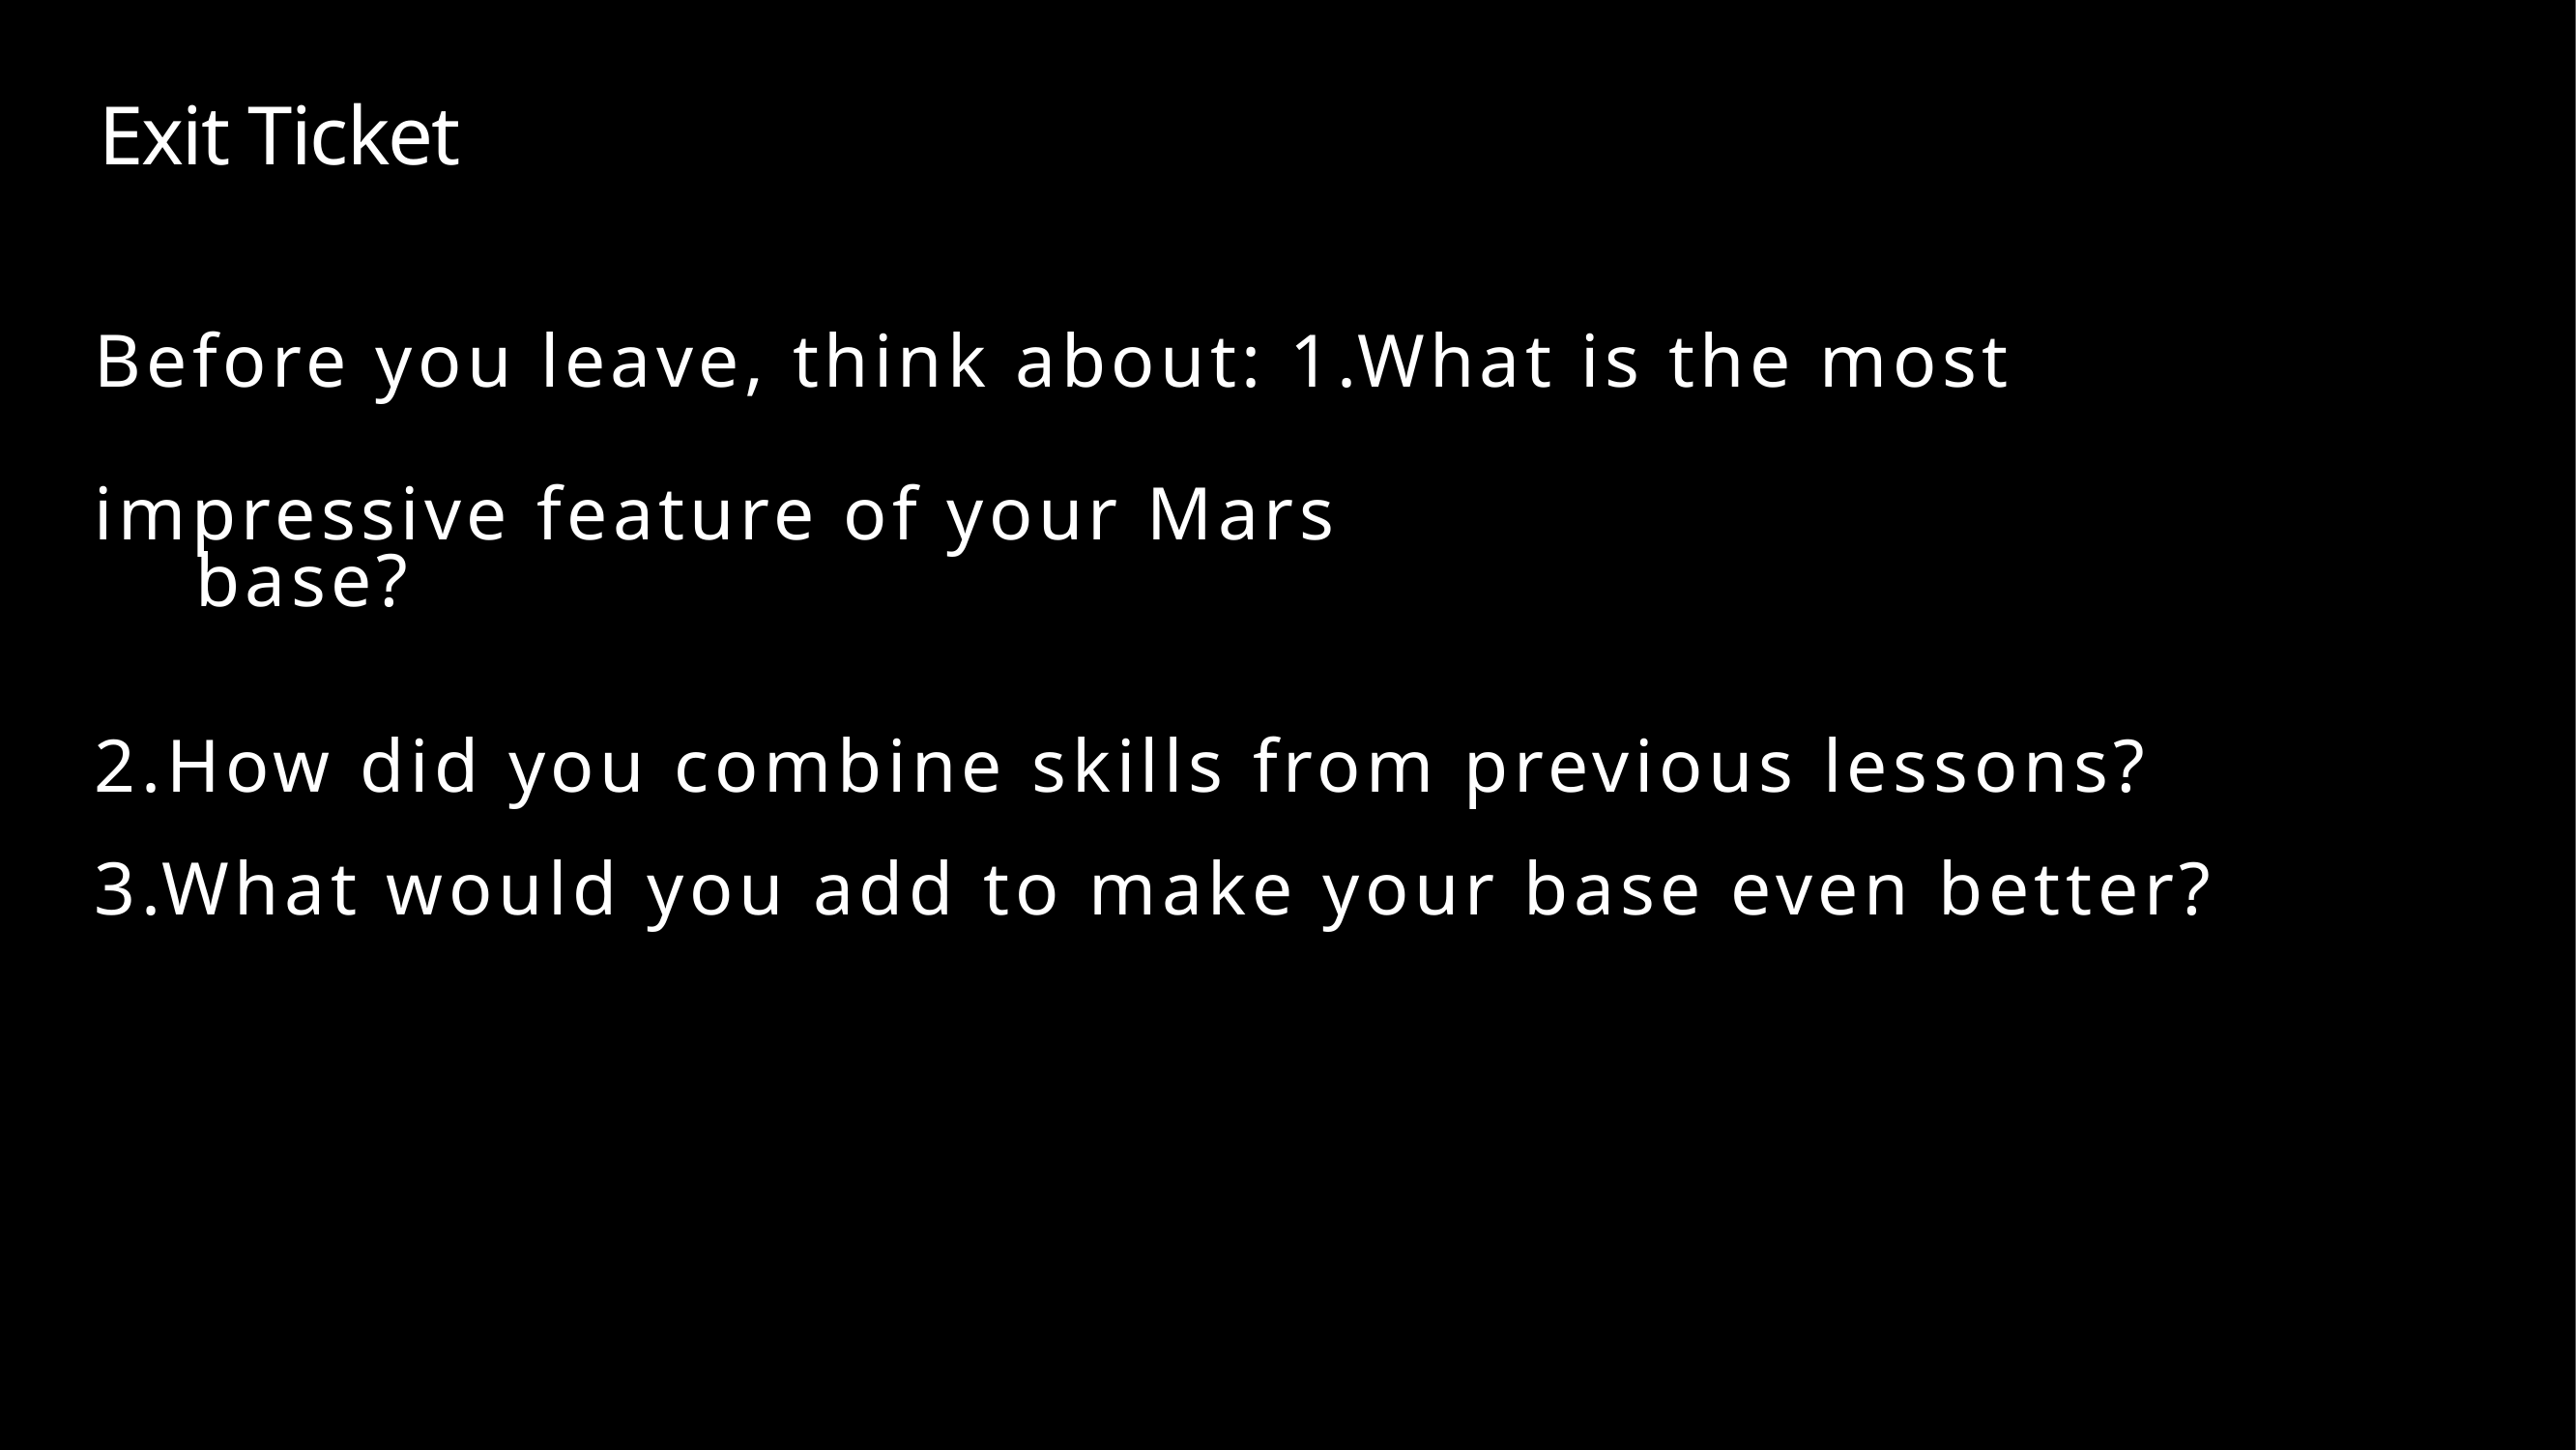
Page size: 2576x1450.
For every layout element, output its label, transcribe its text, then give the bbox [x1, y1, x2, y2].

text_box base? [195, 583, 425, 622]
text_box Exit Ticket [99, 68, 462, 182]
text_box 2.How did you combine skills from previous lessons? 3.What would you add to make your base even better? [94, 625, 2445, 930]
text_box Before you leave, think about: 1.What is the most impressive feature of your Mars [94, 248, 2445, 555]
